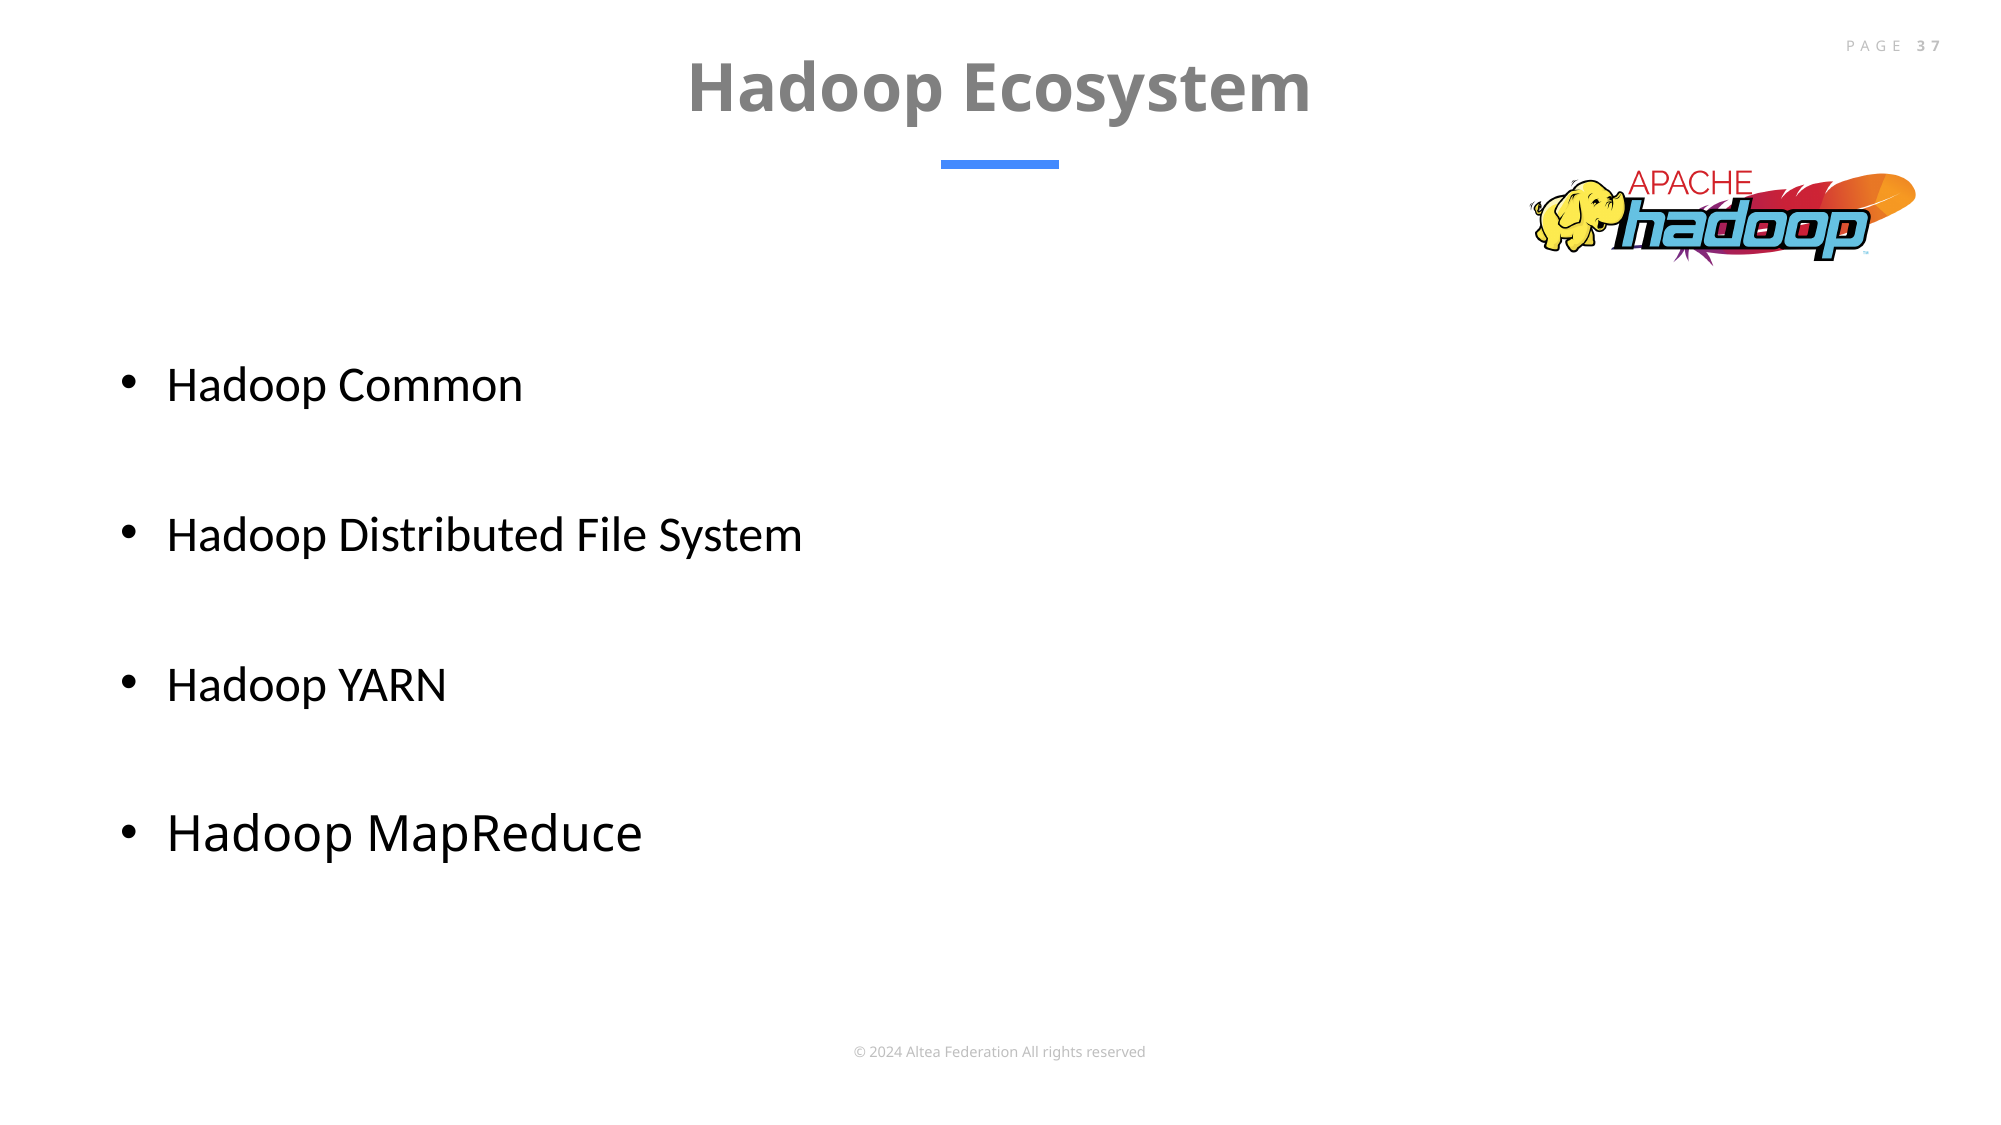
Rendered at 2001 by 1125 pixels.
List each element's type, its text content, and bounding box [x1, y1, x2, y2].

text_box Hadoop Common Hadoop Distributed File System Hadoop YARN Hadoop MapReduce [105, 253, 1932, 929]
picture [1515, 154, 1932, 280]
slide_number PAGE 37 [1792, 29, 1955, 90]
title Hadoop Ecosystem [137, 25, 1863, 155]
